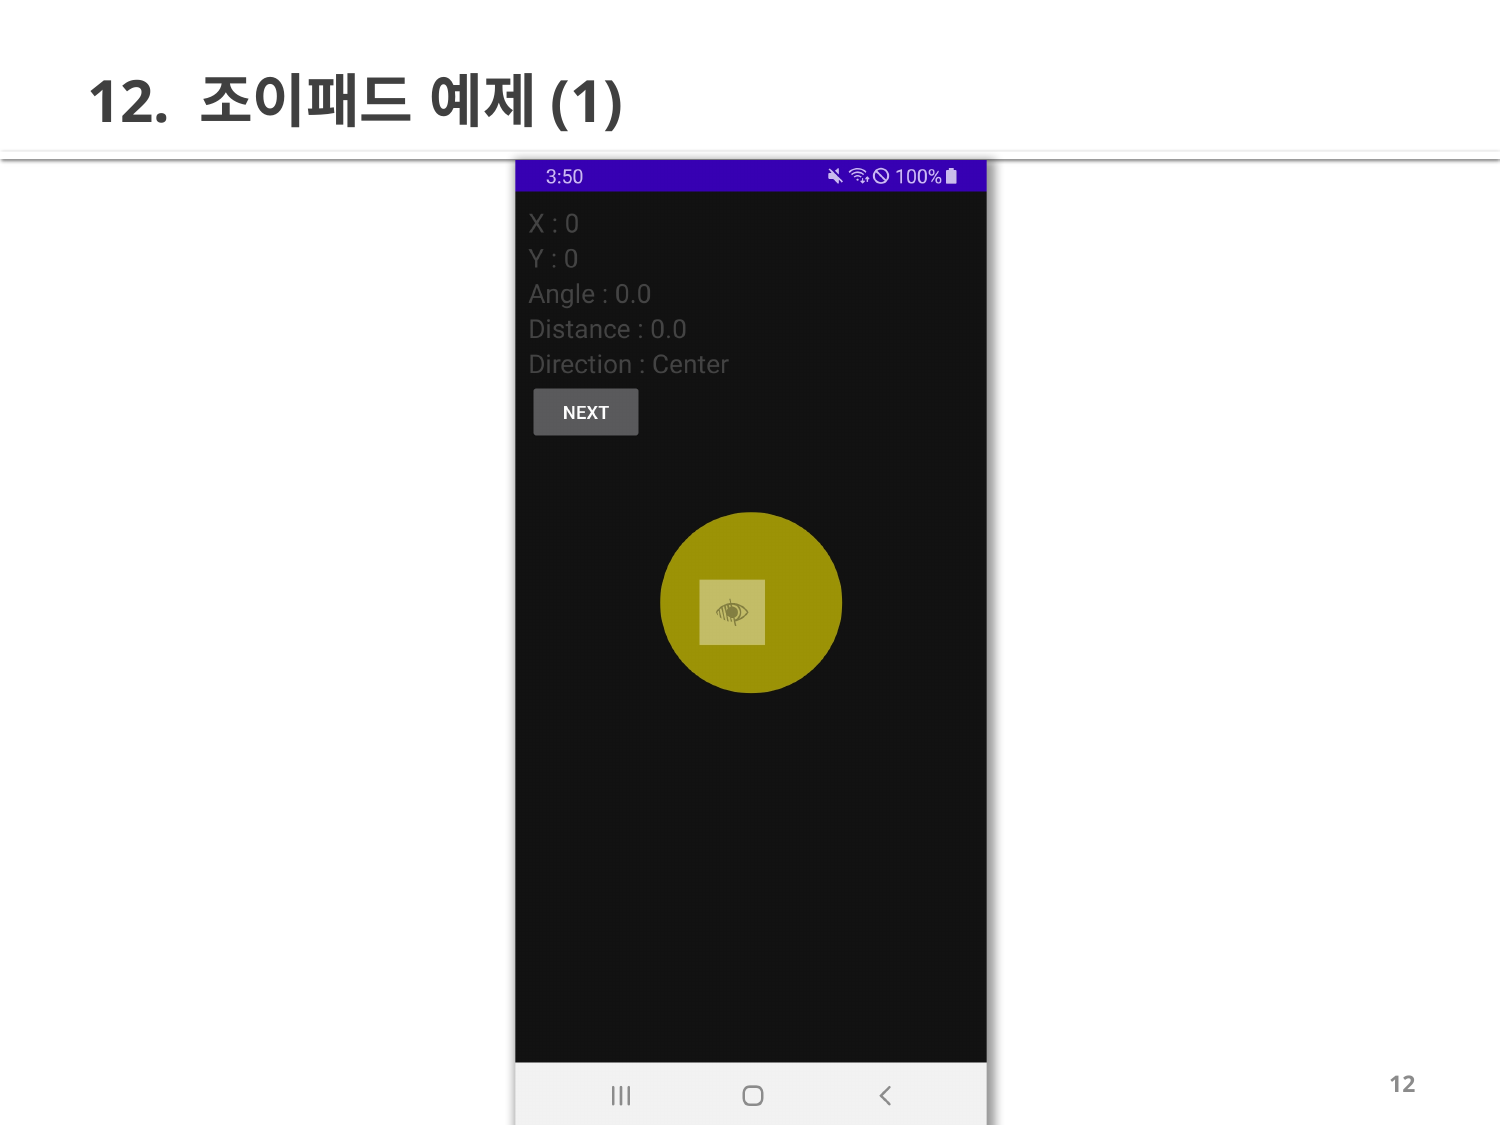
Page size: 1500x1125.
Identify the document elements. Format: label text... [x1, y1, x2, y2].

title 12. 조이패드 예제(1) [72, 22, 1431, 144]
picture [988, 160, 1500, 167]
picture [0, 160, 514, 167]
text_box [514, 159, 988, 1125]
slide_number 12 [1093, 1067, 1431, 1103]
